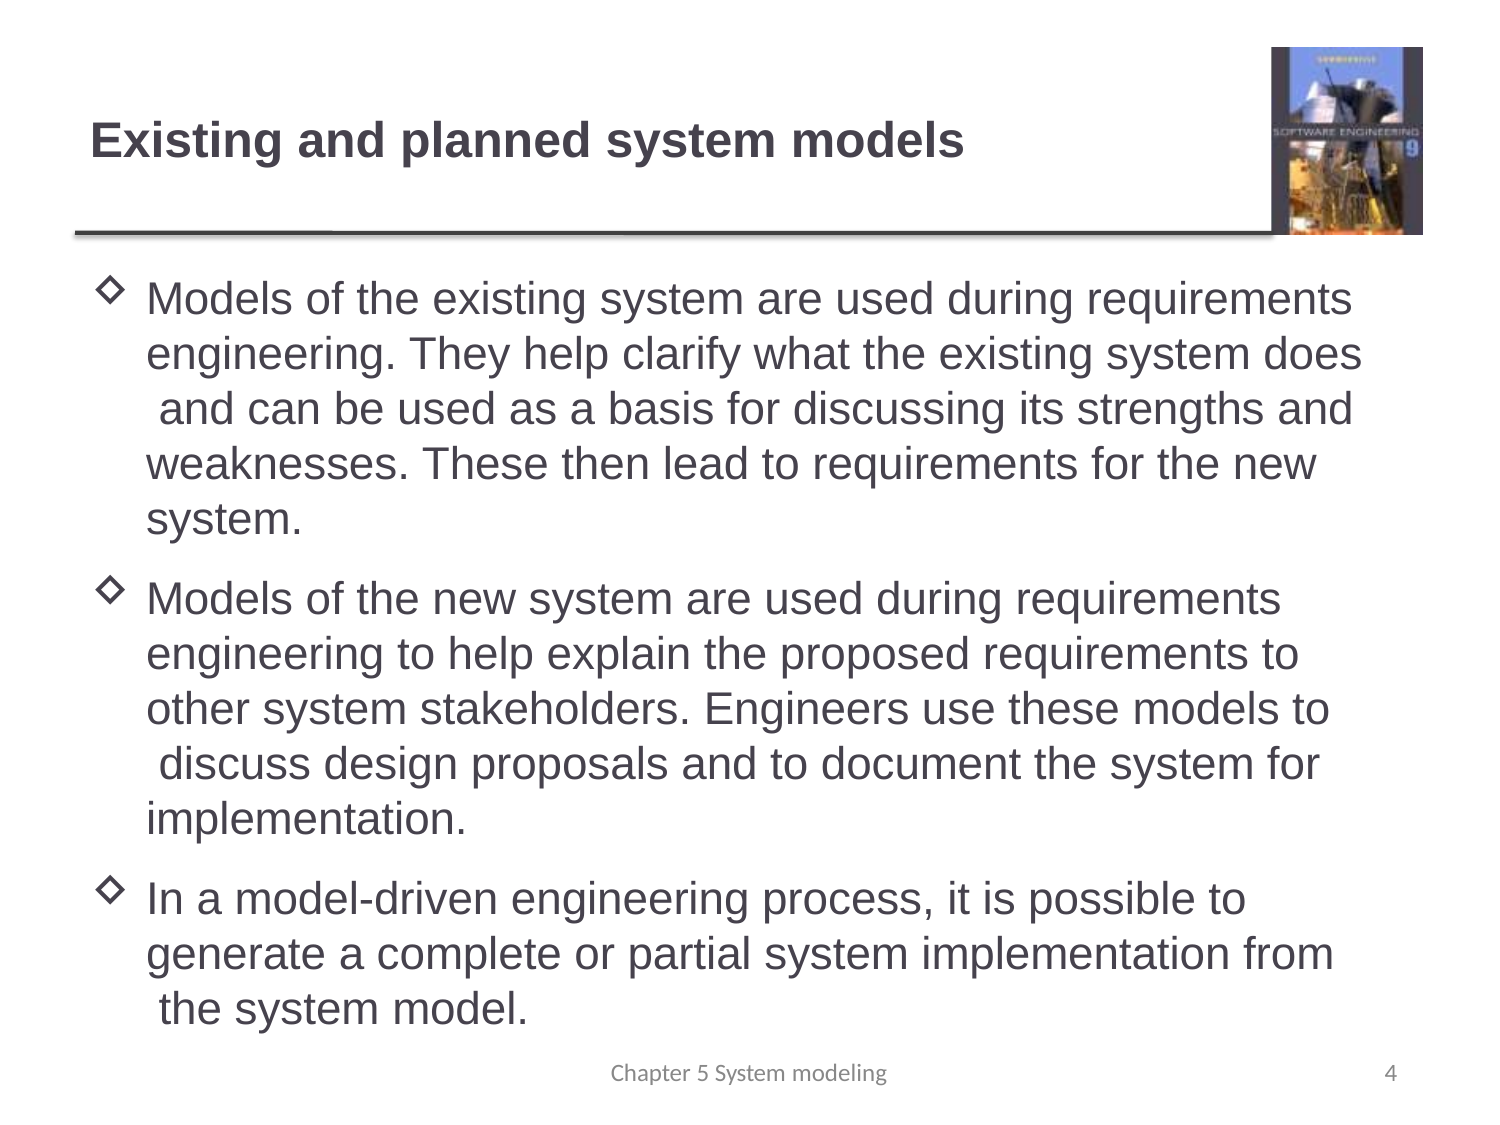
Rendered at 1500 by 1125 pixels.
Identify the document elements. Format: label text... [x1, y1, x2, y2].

slide_number 4 [1380, 1060, 1415, 1125]
picture [969, 47, 1423, 246]
footer Chapter 5 System modeling [608, 1060, 891, 1125]
text_box Models of the existing system are used during requirements engineering. They help clarify what the existing system does and can be used as a basis for discussing its strengths and weaknesses. These then lead to requirements for the new system. Models of the new system are used during requirements engineering to help explain the proposed requirements to other system stakeholders. Engineers use these models to discuss design proposals and to document the system for implementation. In a model-driven engineering process, it is possible to generate a complete or partial system implementation from the system model. [87, 266, 1371, 1034]
picture [67, 227, 87, 246]
title Existing and planned system models [87, 105, 969, 266]
